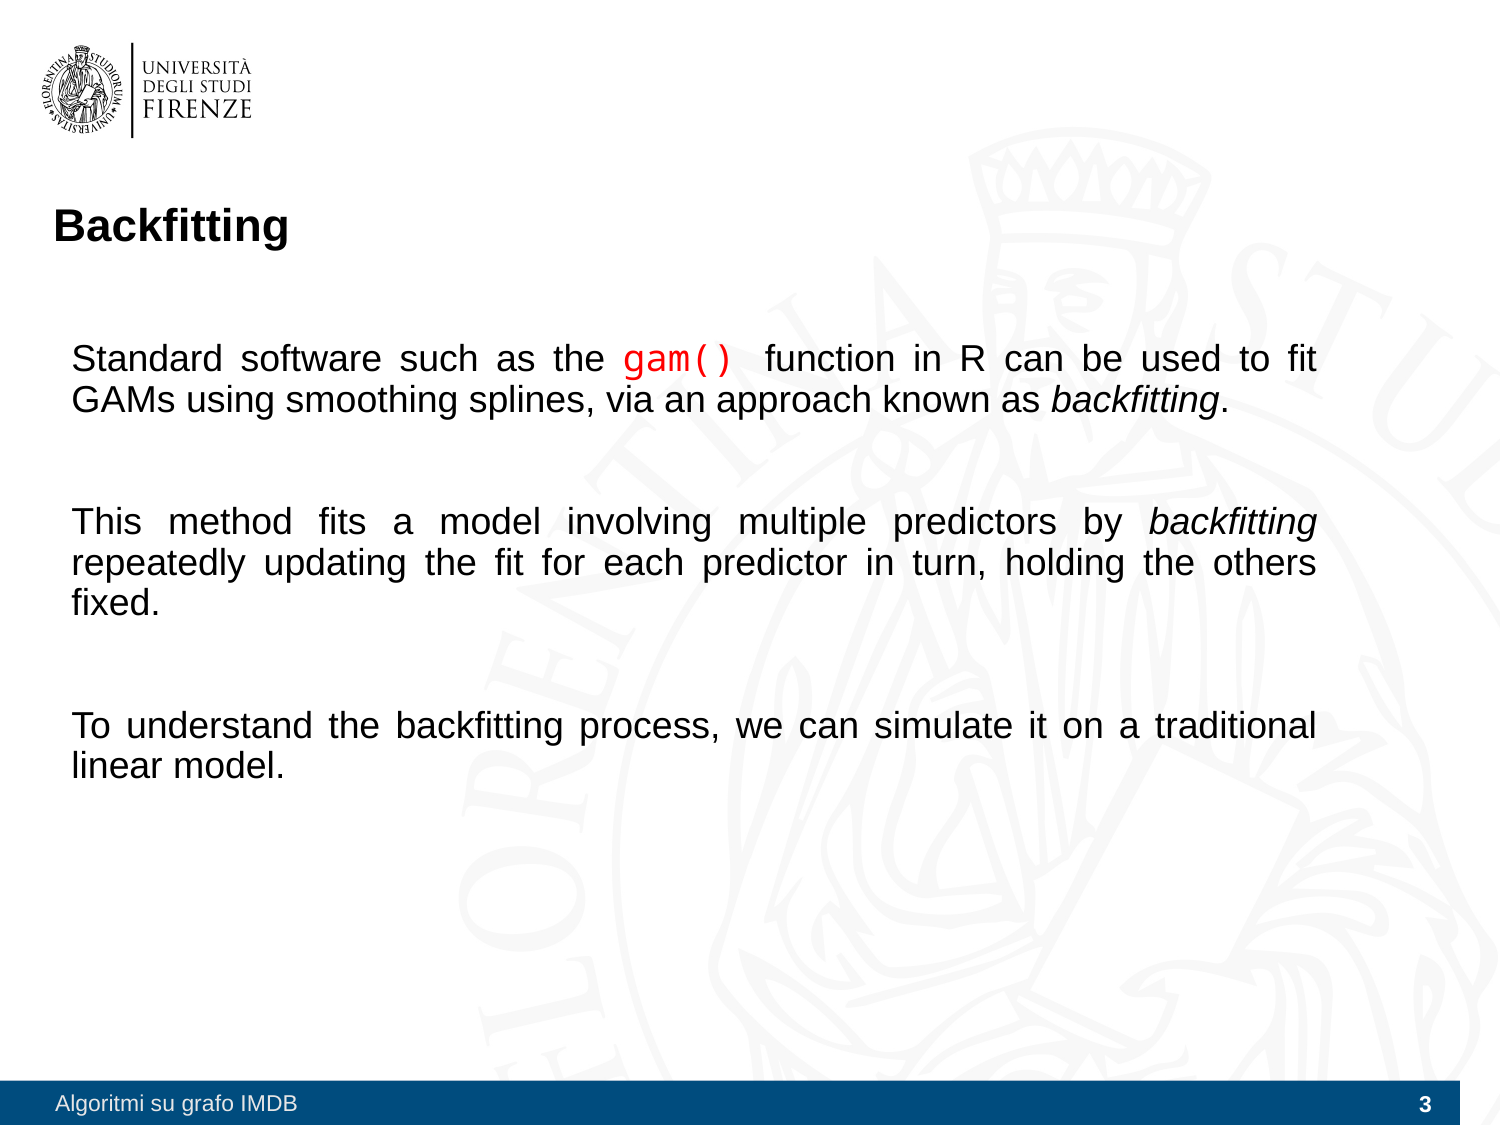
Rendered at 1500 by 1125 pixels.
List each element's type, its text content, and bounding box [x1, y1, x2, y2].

title Backfitting [38, 194, 1333, 252]
picture [0, 0, 1500, 1125]
list Standard software such as the gam() function in R can be used to fit GAMs using smoothing splines, via an approach known as backfitting. This method fits a model involving multiple predictors by backfitting repeatedly updating the fit for each predictor in turn, holding the others fixed. To understand the backfitting process, we can simulate it on a traditional linear model. [56, 332, 1333, 867]
list Algoritmi su grafo IMDB [40, 1083, 1286, 1125]
